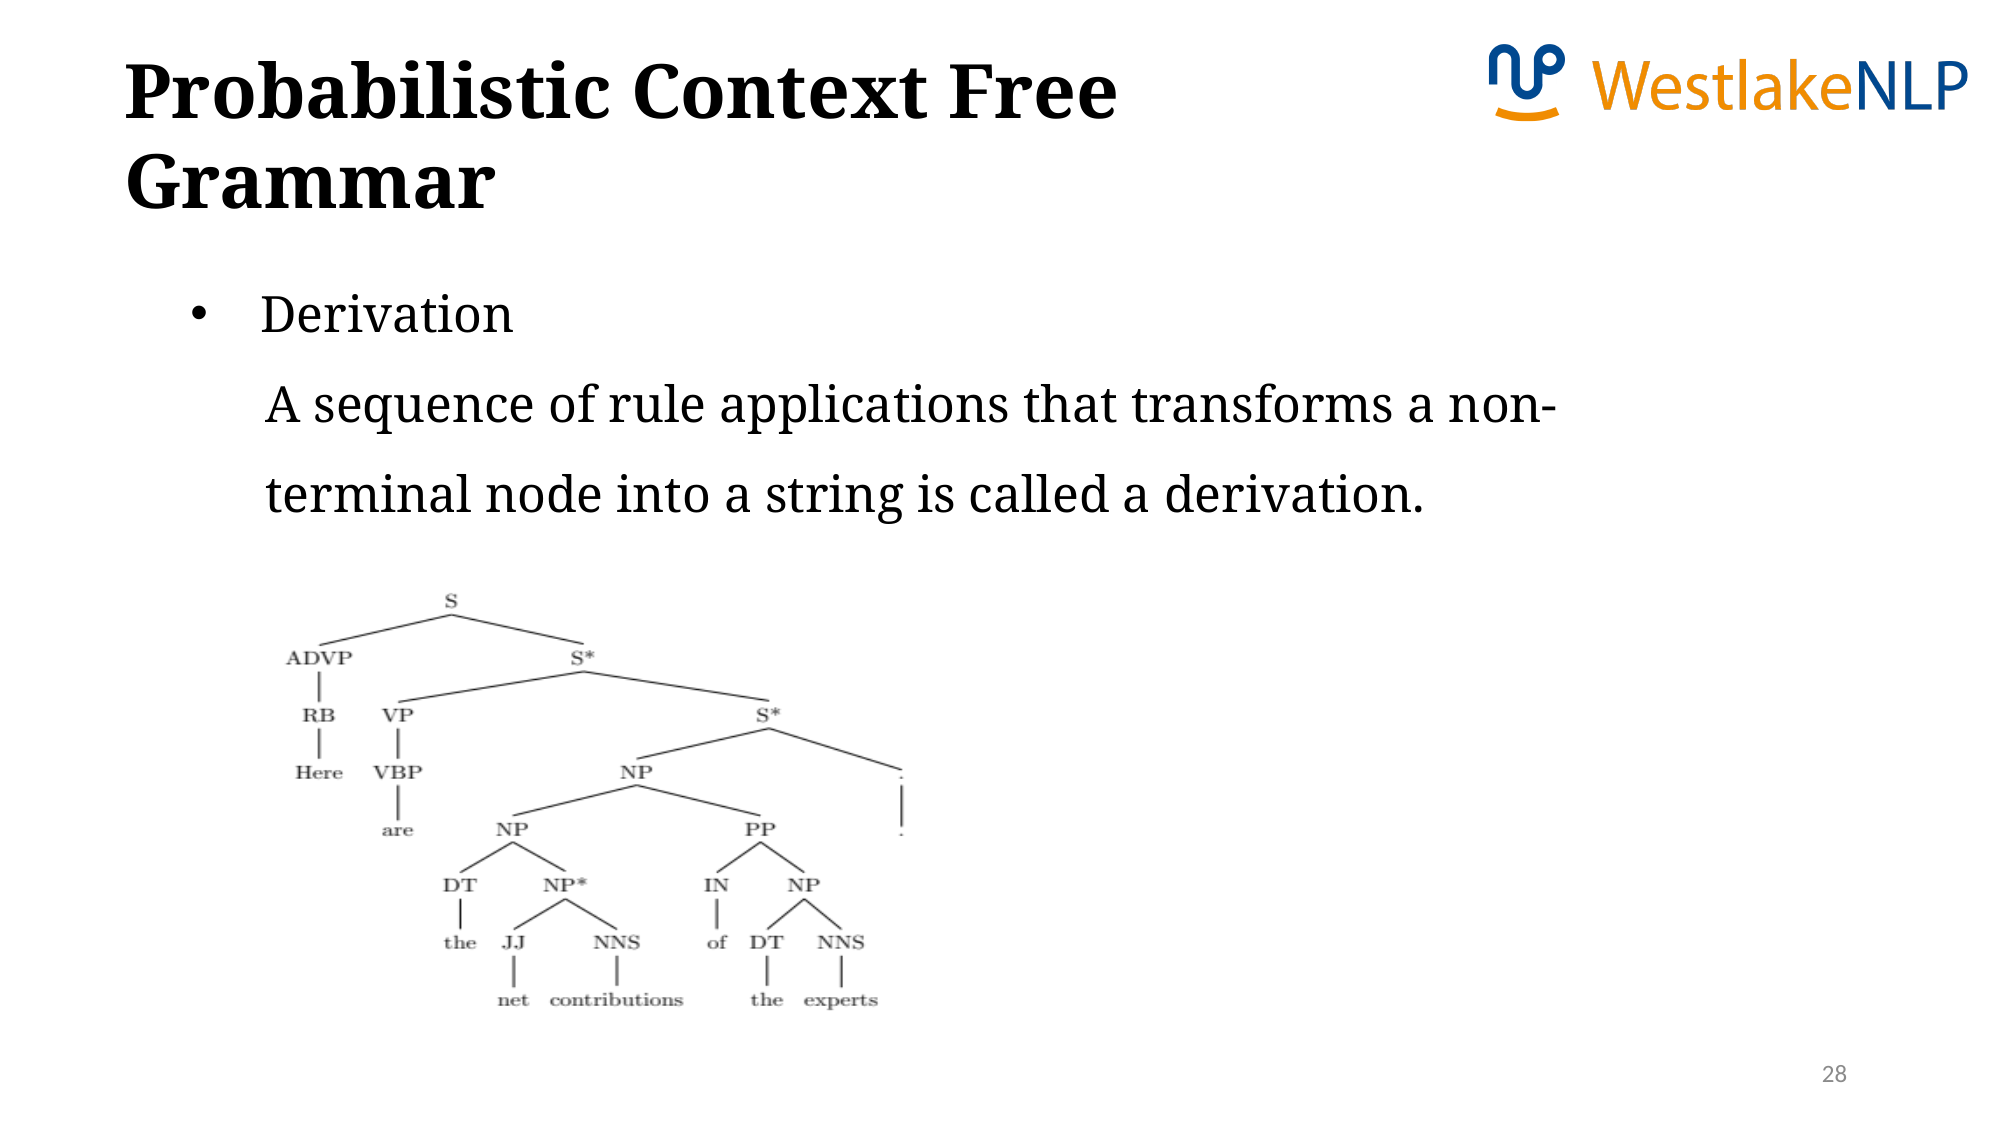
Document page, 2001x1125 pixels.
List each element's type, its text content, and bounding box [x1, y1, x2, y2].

picture [278, 589, 909, 1015]
text_box Derivation A sequence of rule applications that transforms a non-terminal node into a string is called a derivation. [175, 245, 1622, 530]
text_box Probabilistic Context Free Grammar [109, 35, 1525, 231]
slide_number 28 [1412, 1042, 1863, 1103]
picture [1459, 0, 2000, 170]
